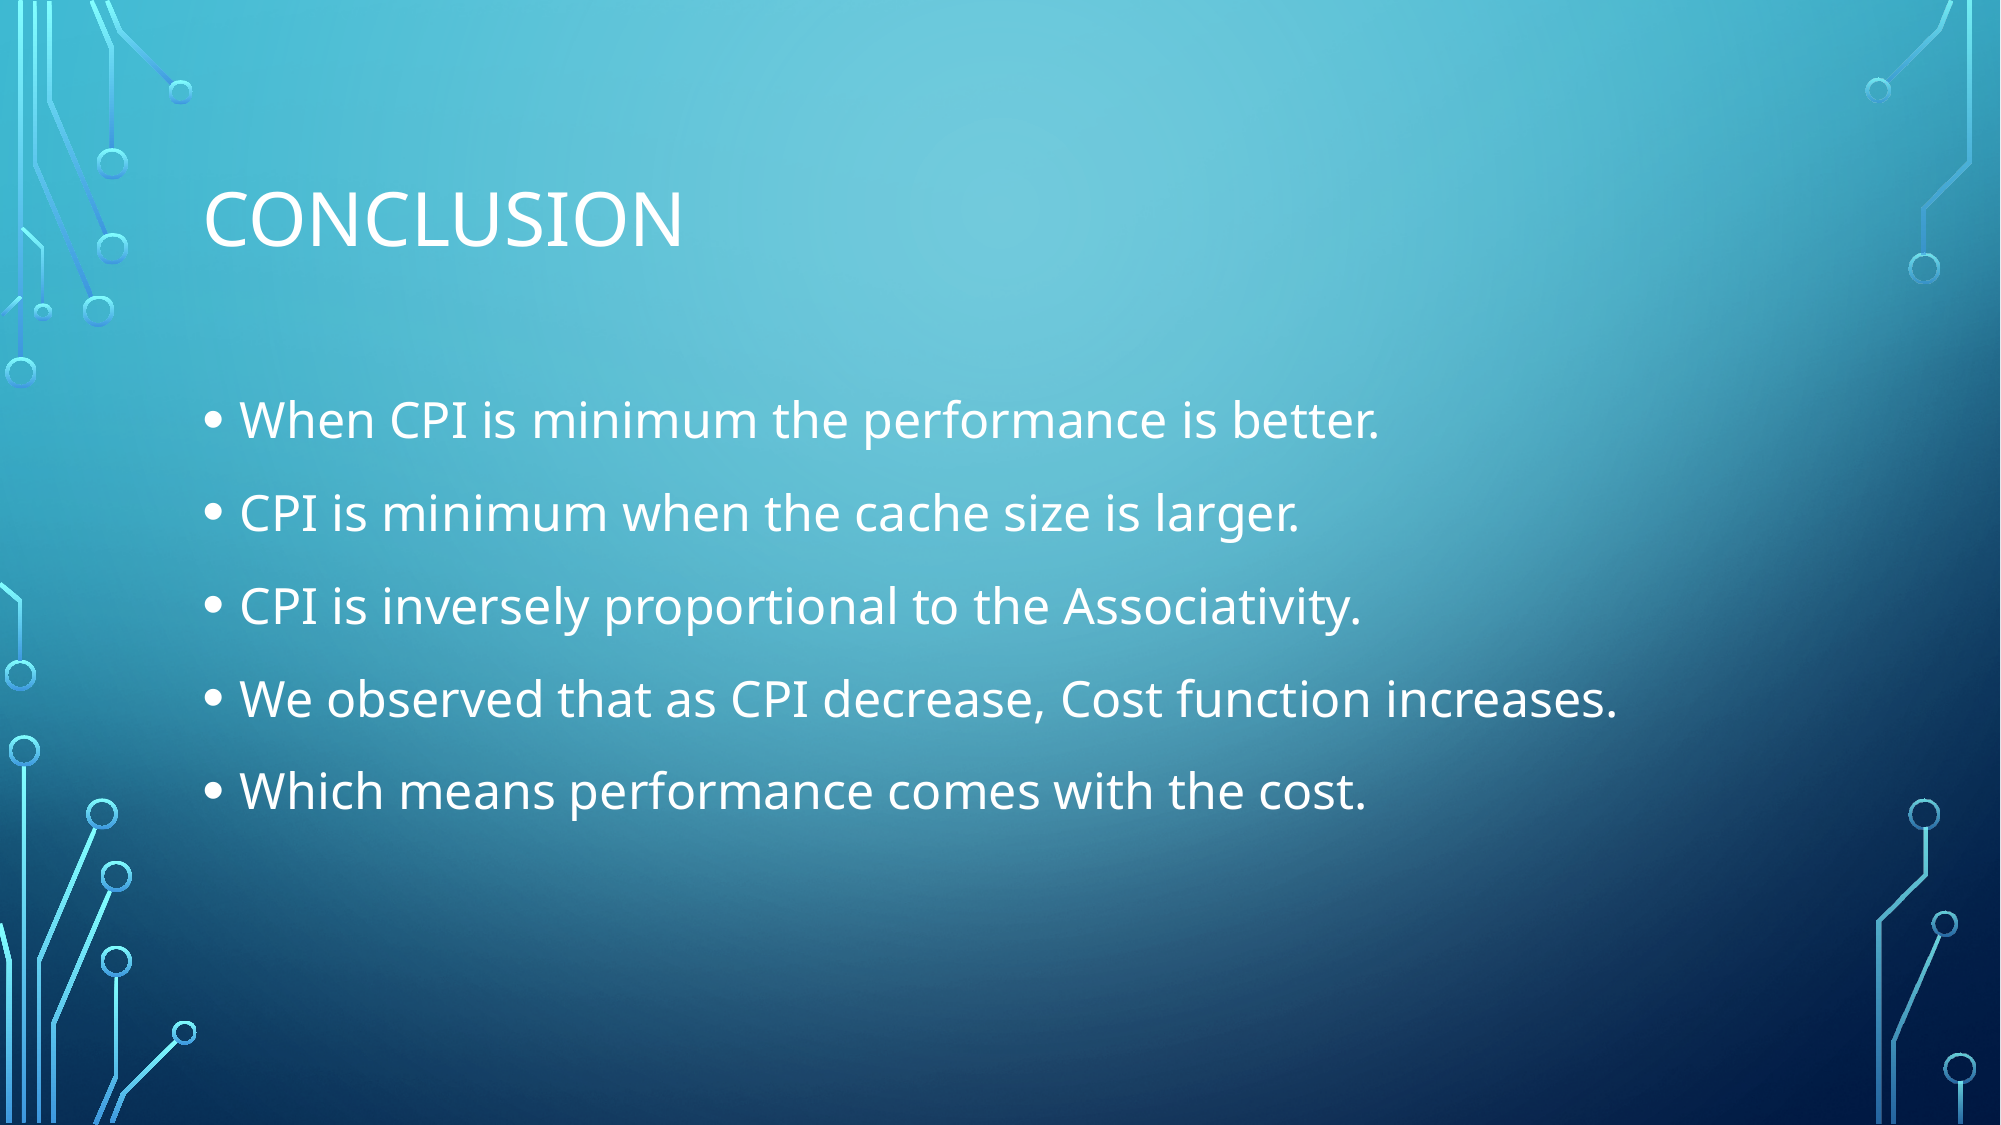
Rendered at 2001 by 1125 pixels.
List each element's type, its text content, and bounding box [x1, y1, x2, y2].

list When CPI is minimum the performance is better. CPI is minimum when the cache size is larger. CPI is inversely proportional to the Associativity. We observed that as CPI decrease, Cost function increases. Which means performance comes with the cost. [187, 369, 1813, 950]
title Conclusion [187, 101, 1813, 344]
